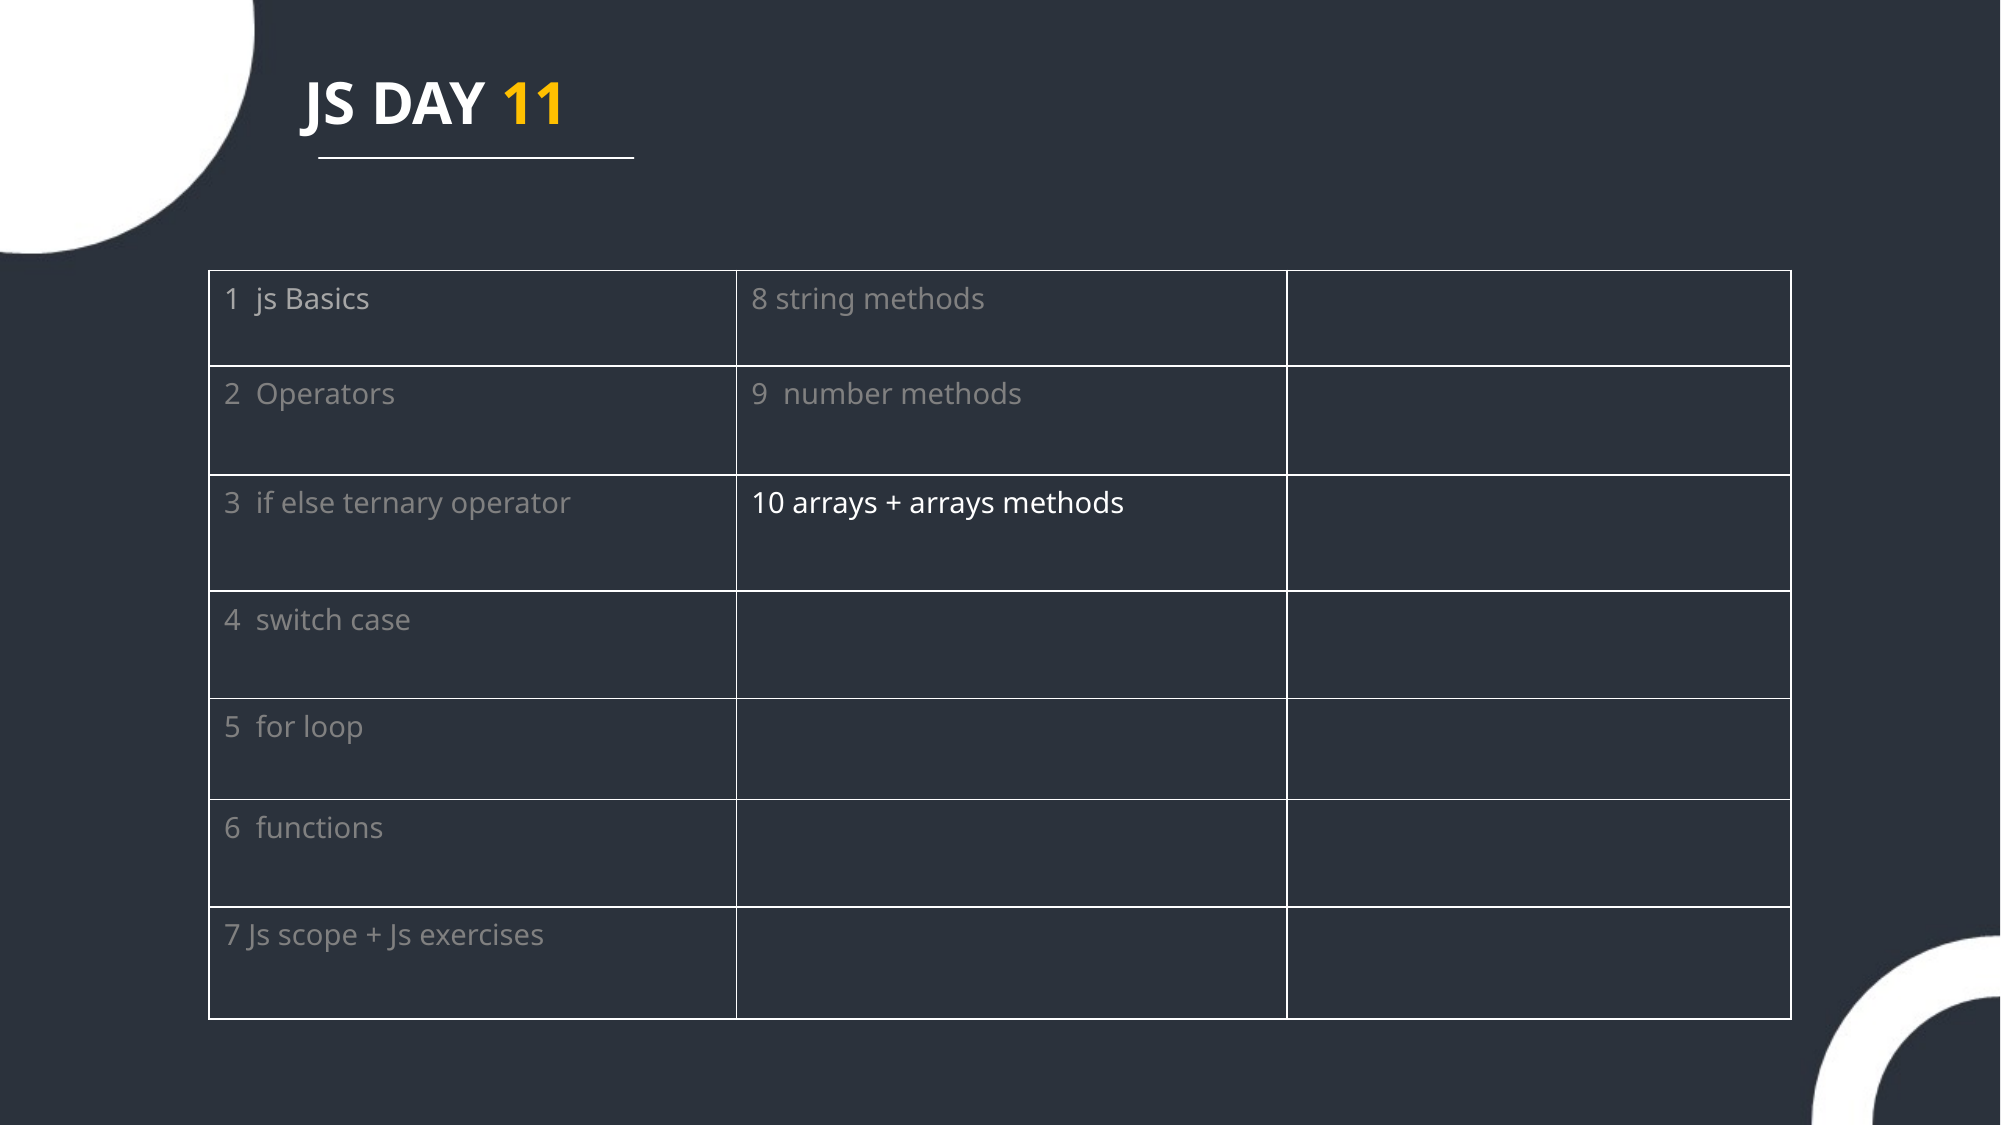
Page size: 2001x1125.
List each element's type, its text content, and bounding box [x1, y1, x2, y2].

table_cell [1288, 800, 1790, 906]
text_box JS DAY 11 [289, 59, 1987, 144]
table_cell [1288, 592, 1790, 698]
table_cell 7 Js scope + Js exercises [210, 908, 736, 1018]
table_cell [1288, 699, 1790, 799]
table_cell [737, 699, 1286, 799]
table_header 1 js Basics [210, 271, 736, 365]
picture [0, 0, 2001, 1125]
table_cell [1288, 367, 1790, 474]
table_cell 4 switch case [210, 592, 736, 698]
table_cell 6 functions [210, 800, 736, 906]
table_cell 10 arrays + arrays methods [737, 476, 1286, 590]
table_header [1288, 271, 1790, 365]
table_cell [1288, 476, 1790, 590]
table_cell [737, 592, 1286, 698]
table_cell [737, 800, 1286, 906]
table_cell 2 Operators [210, 367, 736, 474]
table_header 8 string methods [737, 271, 1286, 365]
table_cell [737, 908, 1286, 1018]
table_cell 9 number methods [737, 367, 1286, 474]
table_cell [1288, 908, 1790, 1018]
table_cell 3 if else ternary operator [210, 476, 736, 590]
table_cell 5 for loop [210, 699, 736, 799]
